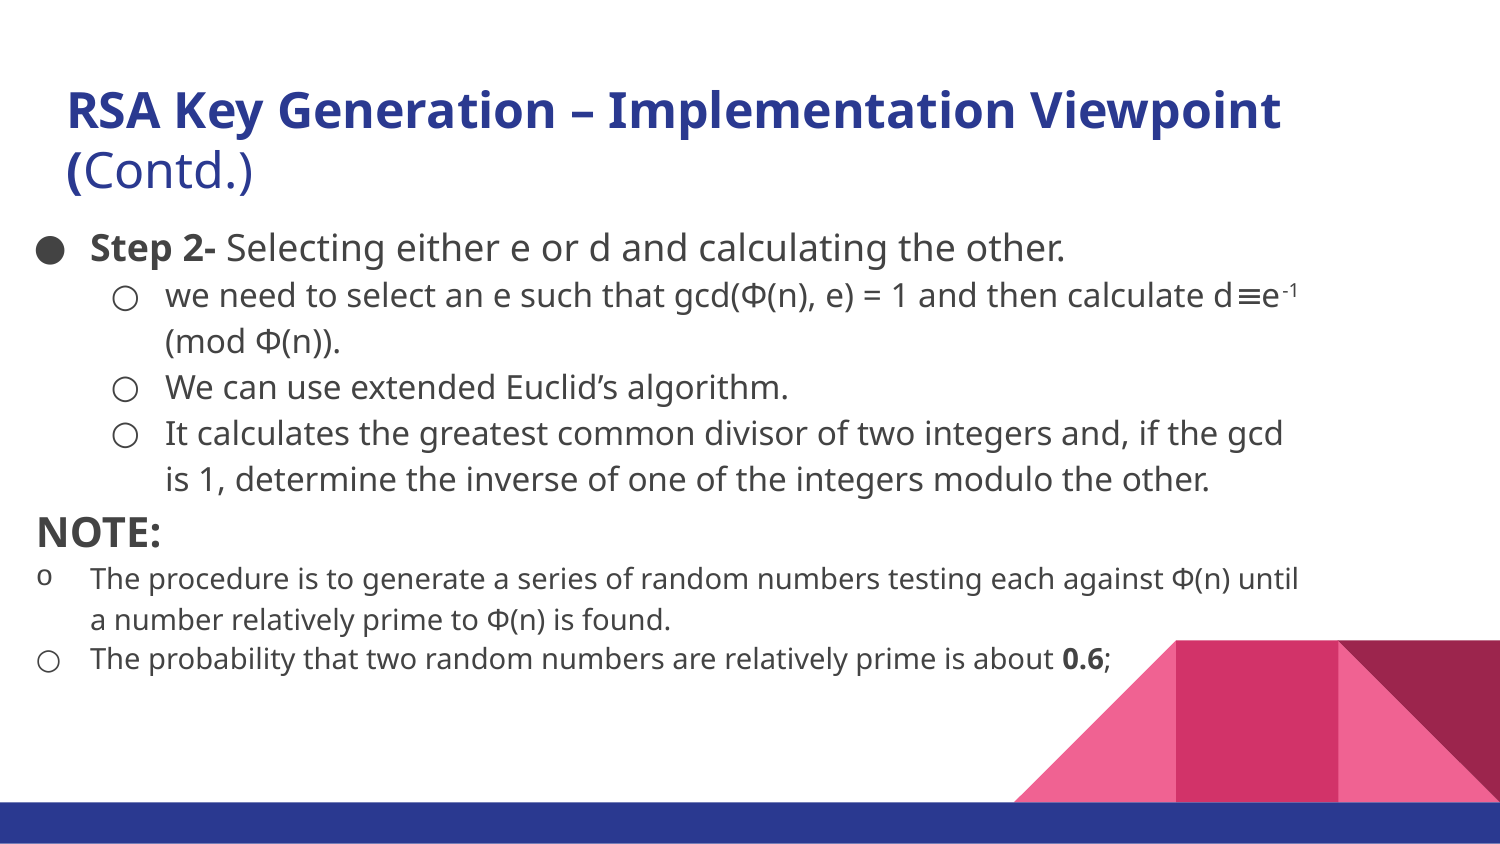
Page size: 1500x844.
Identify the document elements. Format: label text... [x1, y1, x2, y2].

title RSA Key Generation – Implementation Viewpoint (Contd.) [51, 63, 1449, 164]
list Step 2- Selecting either e or d and calculating the other. we need to select an e such that gcd(Φ(n), e) = 1 and then calculate d≡e-1 (mod Φ(n)). We can use extended Euclid’s algorithm. It calculates the greatest common divisor of two integers and, if the gcd is 1, determine the inverse of one of the integers modulo the other. NOTE: The procedure is to generate a series of random numbers testing each against Φ(n) until a number relatively prime to Φ(n) is found. The probability that two random numbers are relatively prime is about 0.6; [0, 201, 1318, 799]
